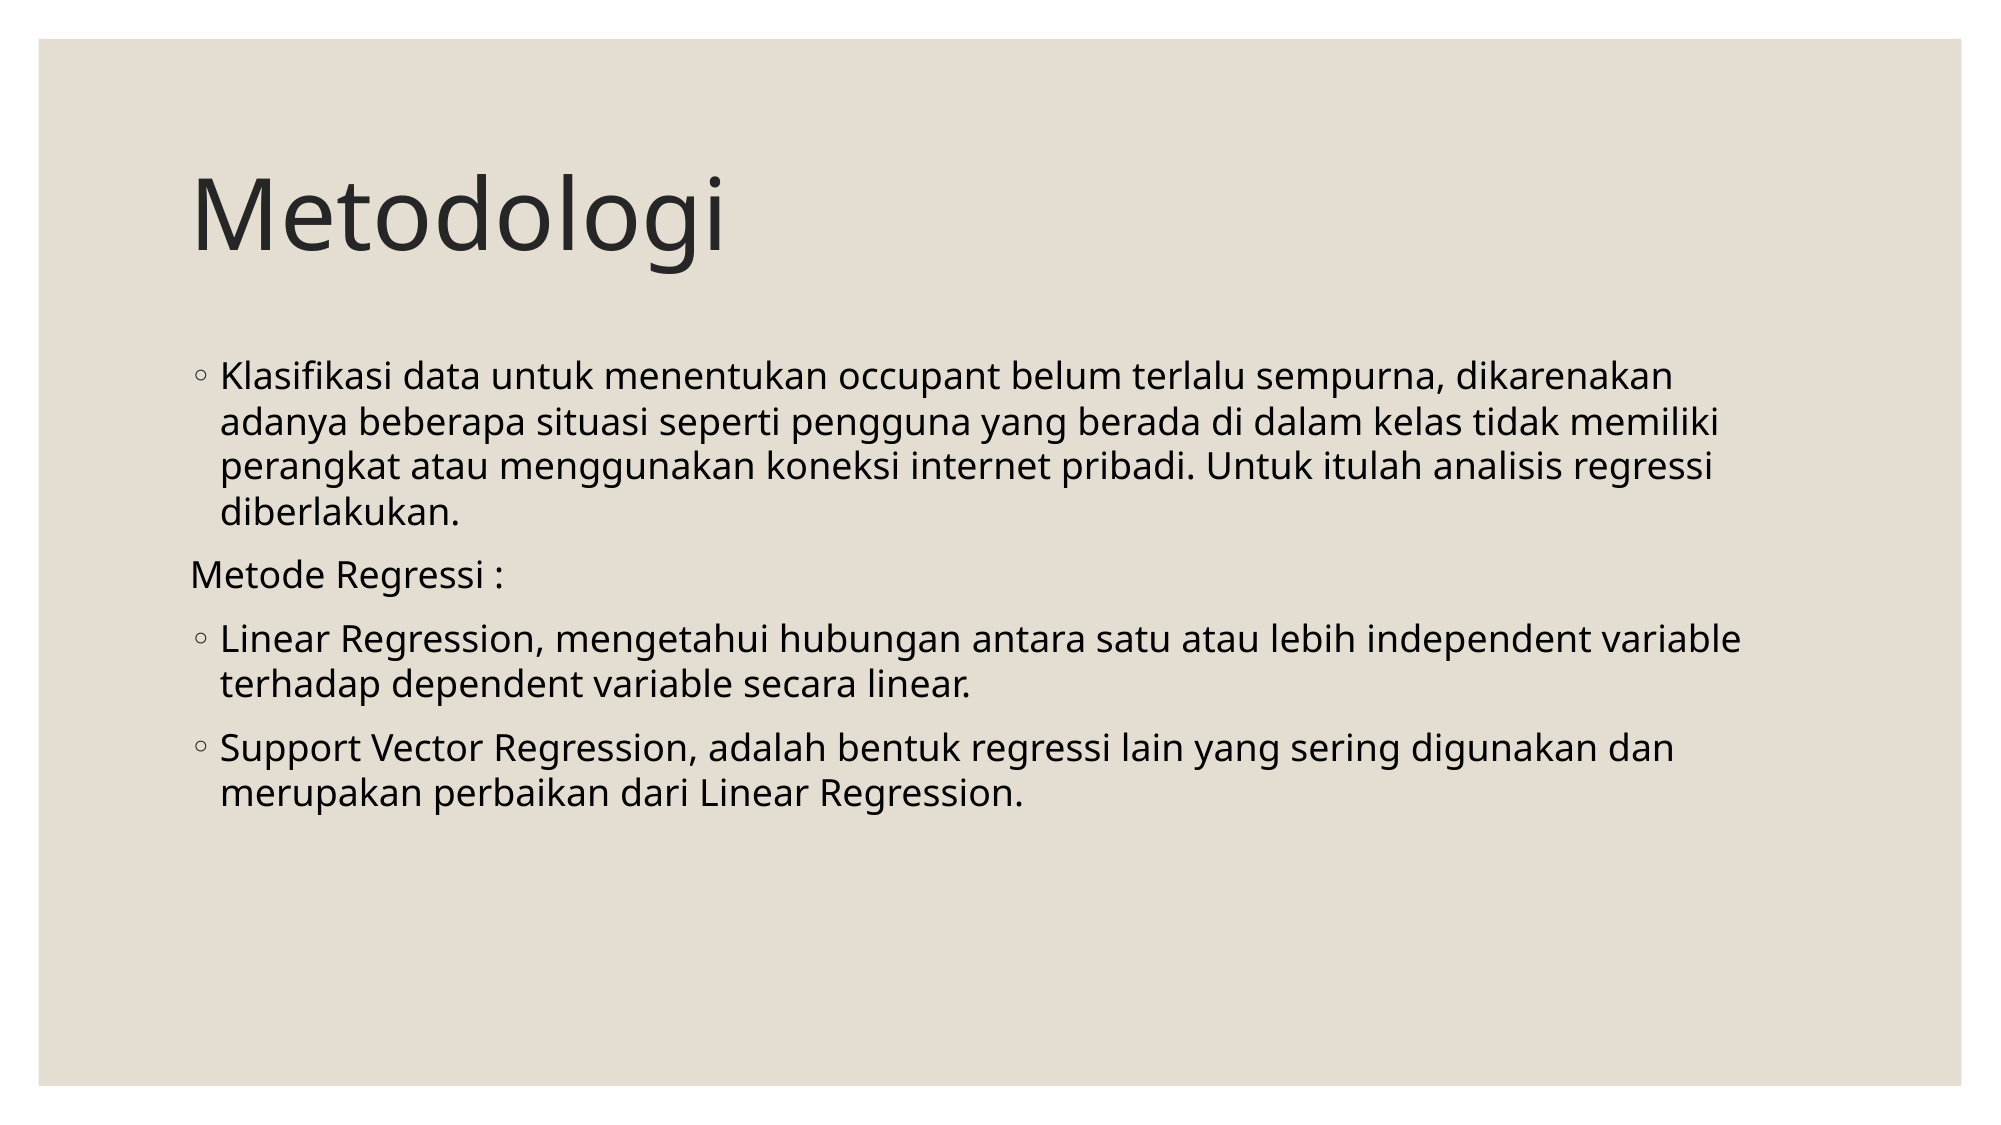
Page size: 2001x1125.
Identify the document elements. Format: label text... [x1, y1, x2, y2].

list Klasifikasi data untuk menentukan occupant belum terlalu sempurna, dikarenakan adanya beberapa situasi seperti pengguna yang berada di dalam kelas tidak memiliki perangkat atau menggunakan koneksi internet pribadi. Untuk itulah analisis regressi diberlakukan. Metode Regressi : Linear Regression, mengetahui hubungan antara satu atau lebih independent variable terhadap dependent variable secara linear. Support Vector Regression, adalah bentuk regressi lain yang sering digunakan dan merupakan perbaikan dari Linear Regression. [174, 345, 1825, 990]
title Metodologi [174, 105, 1825, 331]
